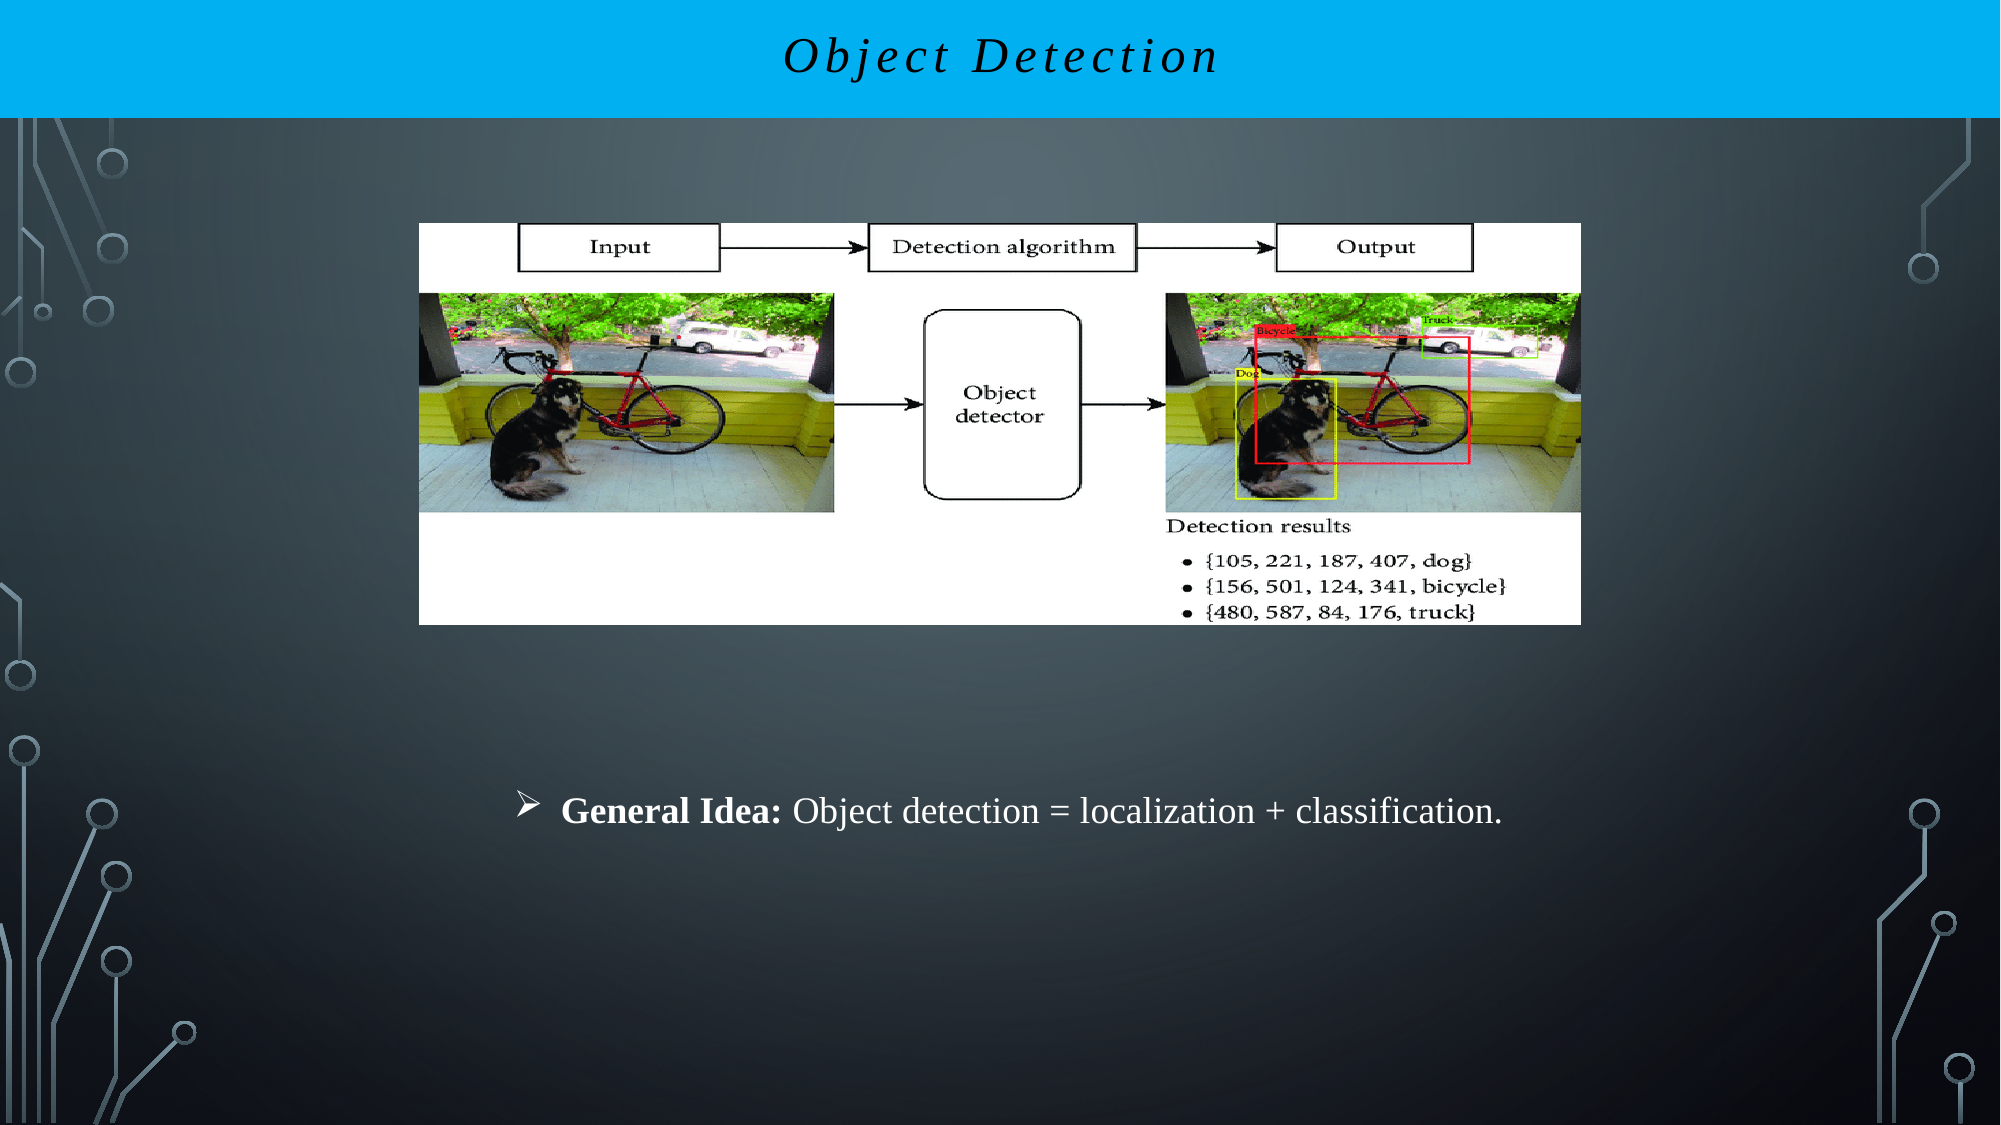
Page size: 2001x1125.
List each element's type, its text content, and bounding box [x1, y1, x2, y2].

text_box Object Detection [0, 0, 2000, 118]
picture [419, 222, 1581, 626]
text_box General Idea: Object detection = localization + classification. [499, 778, 1546, 839]
